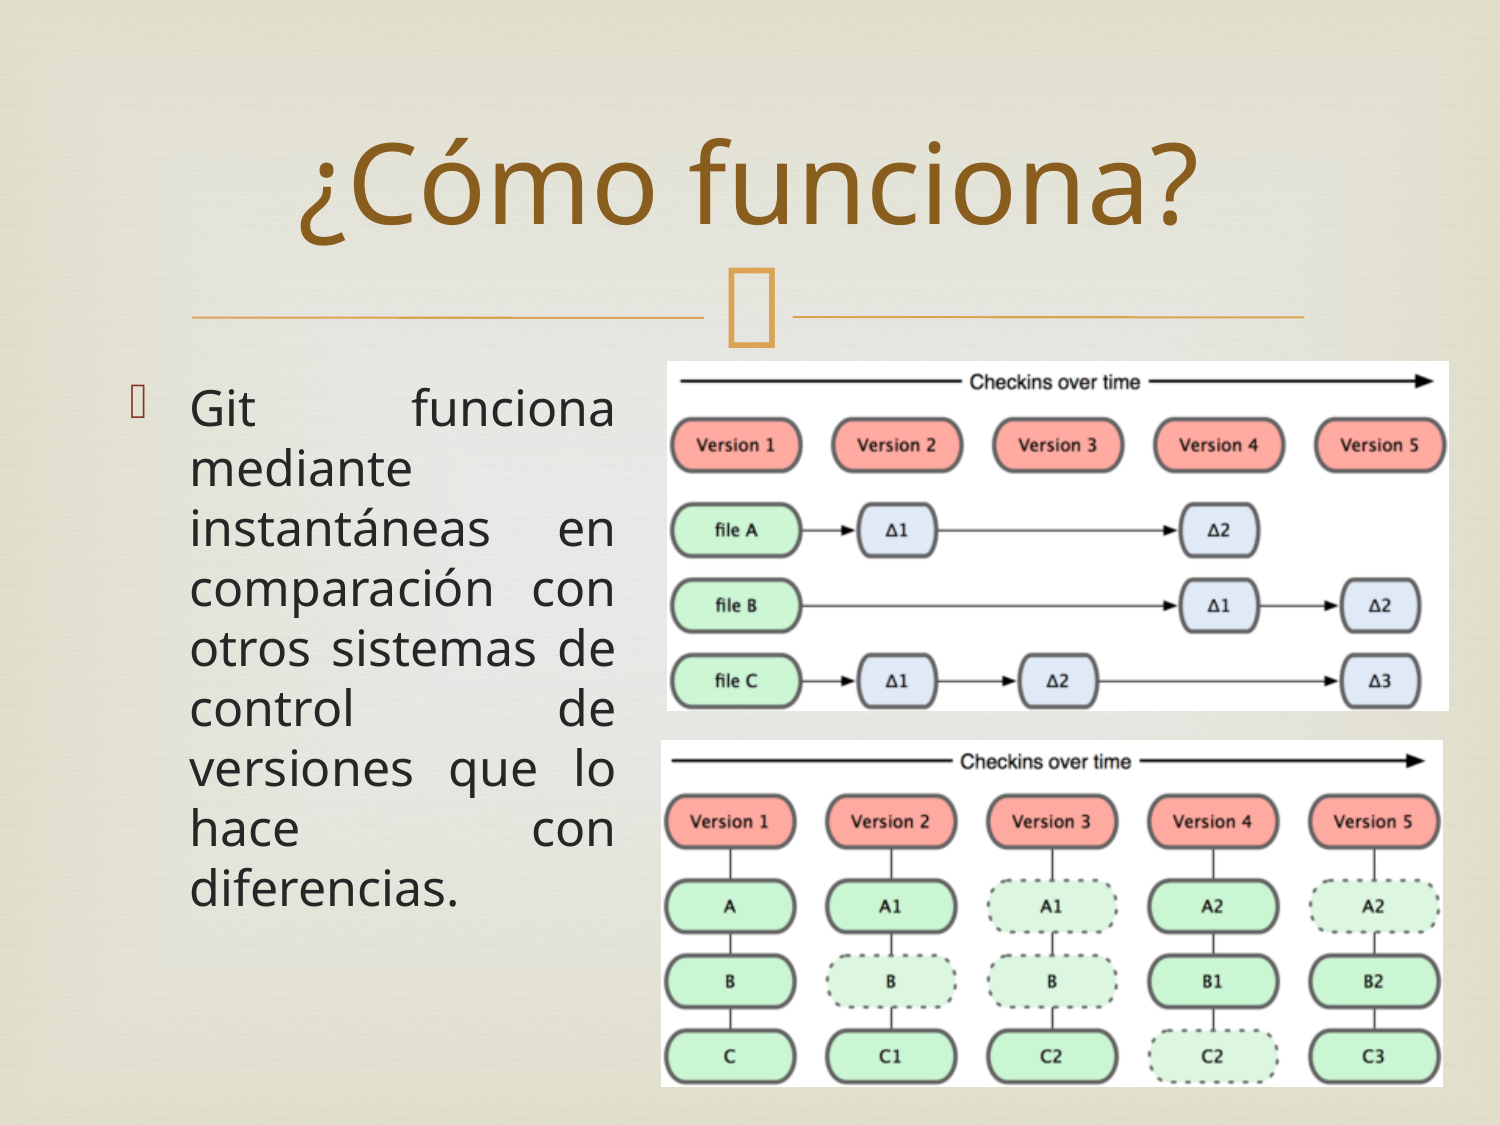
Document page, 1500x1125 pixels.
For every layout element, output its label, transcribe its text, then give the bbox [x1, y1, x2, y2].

picture [666, 361, 1450, 711]
title ¿Cómo funciona? [112, 93, 1386, 267]
picture [661, 739, 1444, 1088]
list Git funciona mediante instantáneas en comparación con otros sistemas de control de versiones que lo hace con diferencias. [114, 368, 632, 1005]
